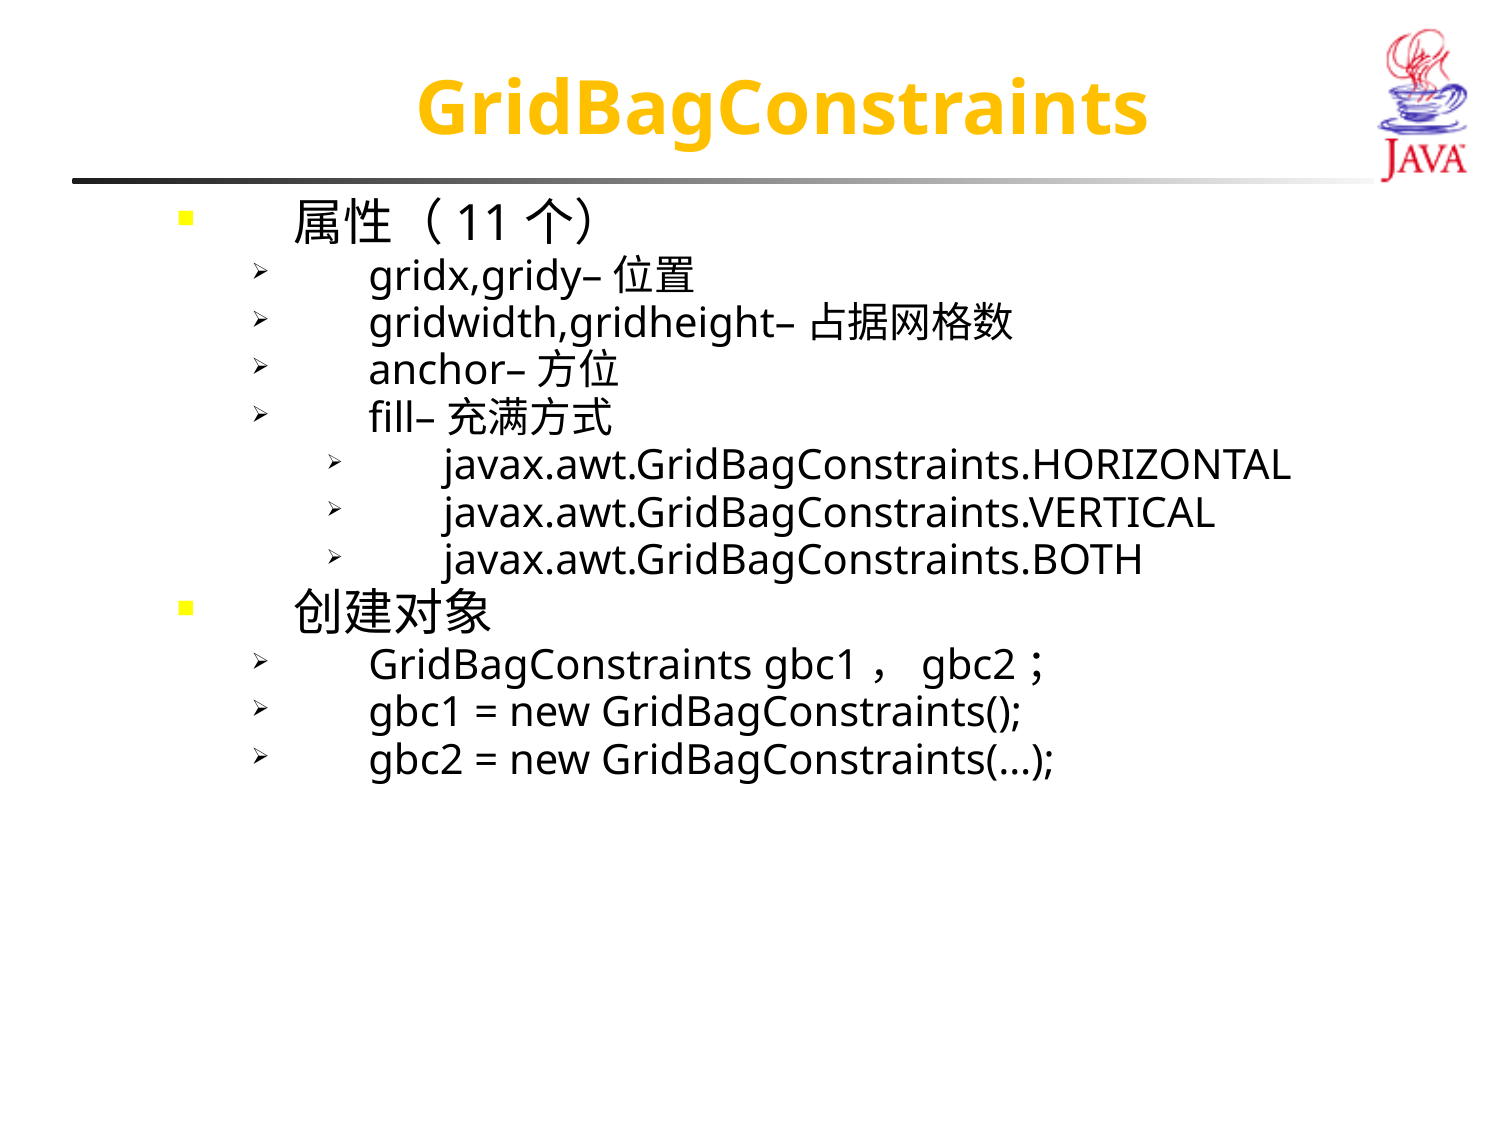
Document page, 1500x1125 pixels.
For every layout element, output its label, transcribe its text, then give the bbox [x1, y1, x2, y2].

list 属性（11个） gridx,gridy–位置 gridwidth,gridheight–占据网格数 anchor–方位 fill–充满方式 javax.awt.GridBagConstraints.HORIZONTAL javax.awt.GridBagConstraints.VERTICAL javax.awt.GridBagConstraints.BOTH 创建对象 GridBagConstraints gbc1，gbc2； gbc1 = new GridBagConstraints(); gbc2 = new GridBagConstraints(…); [11, 187, 1485, 1005]
text_box GridBagConstraints [70, 58, 1421, 164]
picture [1374, 24, 1473, 187]
